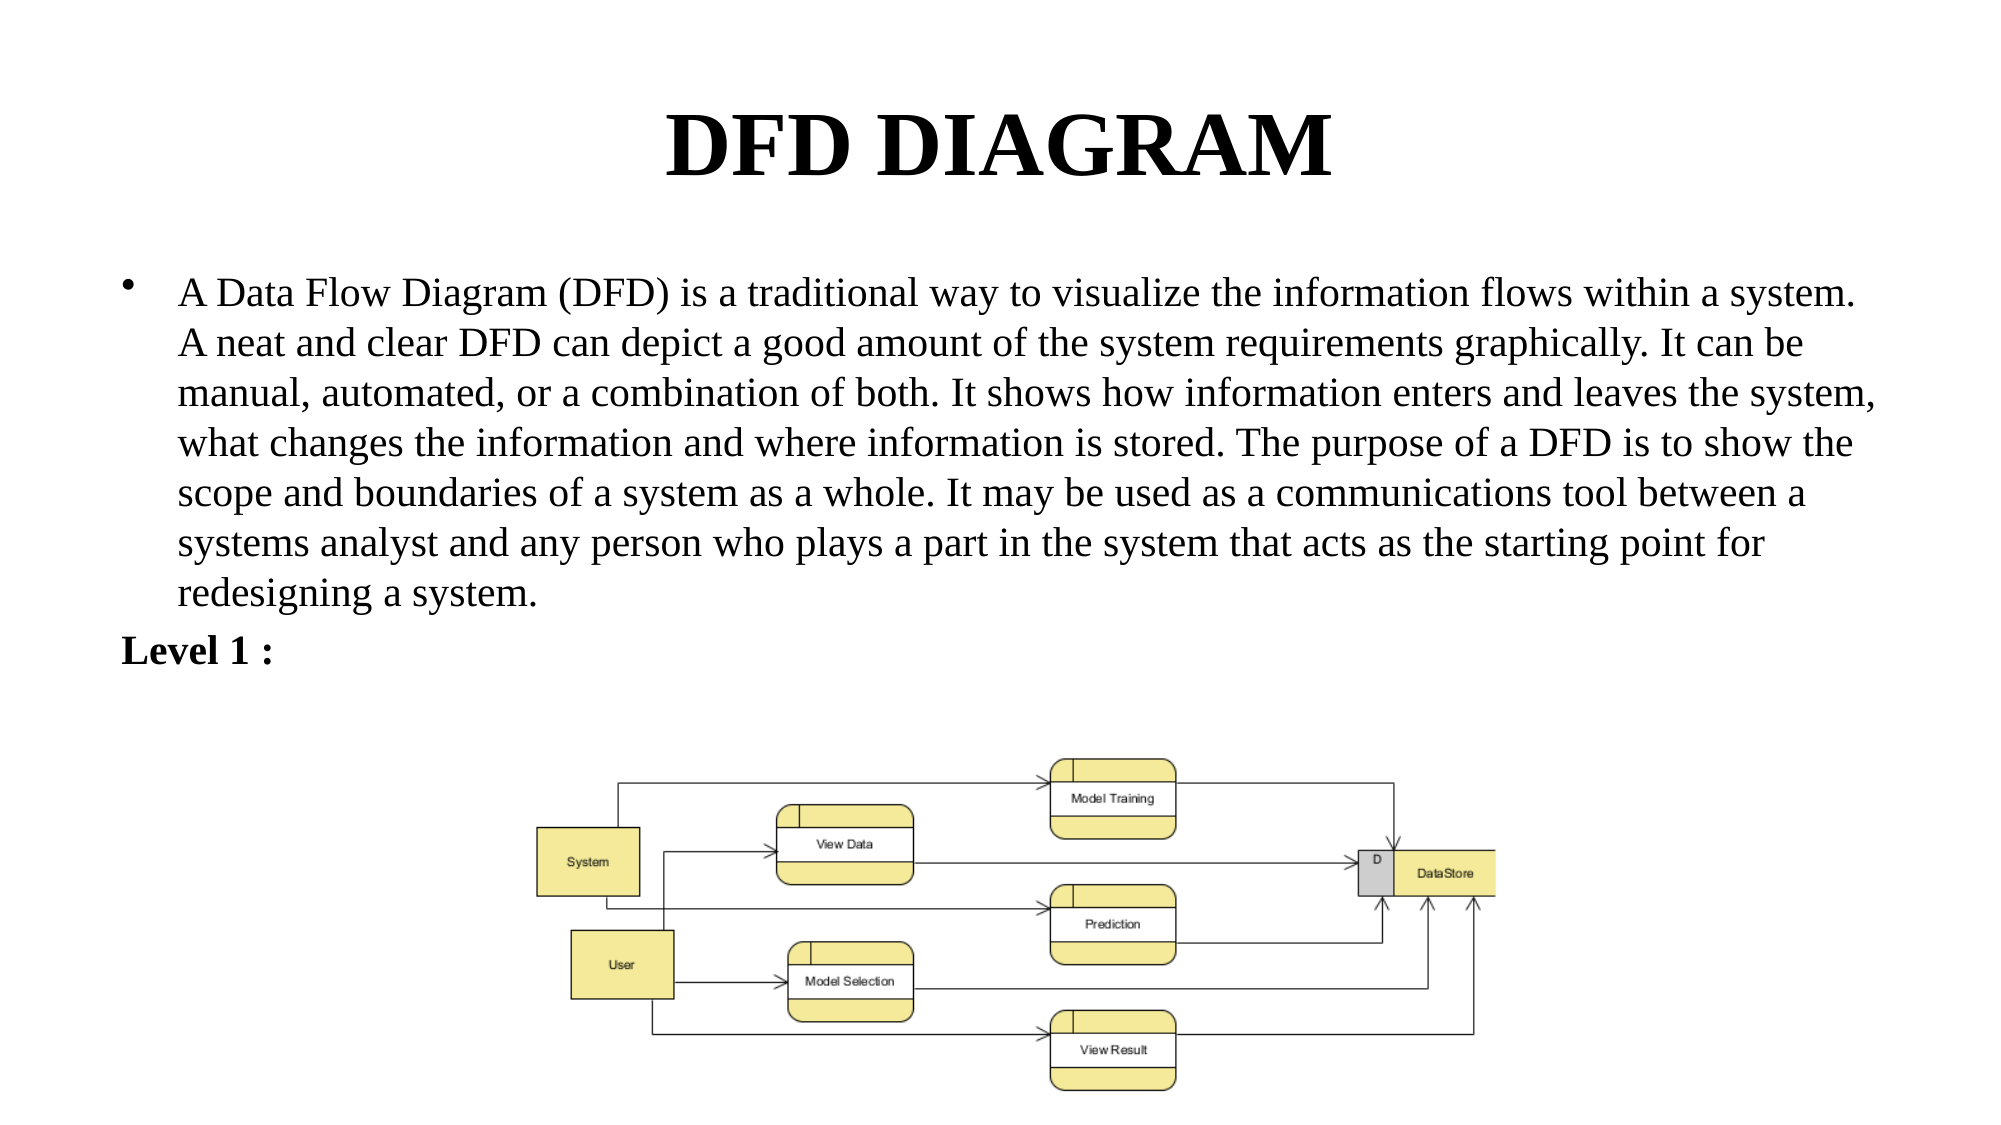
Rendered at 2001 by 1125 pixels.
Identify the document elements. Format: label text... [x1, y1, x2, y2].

title DFD DIAGRAM [99, 44, 1901, 233]
picture [534, 648, 1510, 1114]
list A Data Flow Diagram (DFD) is a traditional way to visualize the information flows within a system. A neat and clear DFD can depict a good amount of the system requirements graphically. It can be manual, automated, or a combination of both. It shows how information enters and leaves the system, what changes the information and where information is stored. The purpose of a DFD is to show the scope and boundaries of a system as a whole. It may be used as a communications tool between a systems analyst and any person who plays a part in the system that acts as the starting point for redesigning a system. Level 1 : [106, 256, 1907, 1000]
